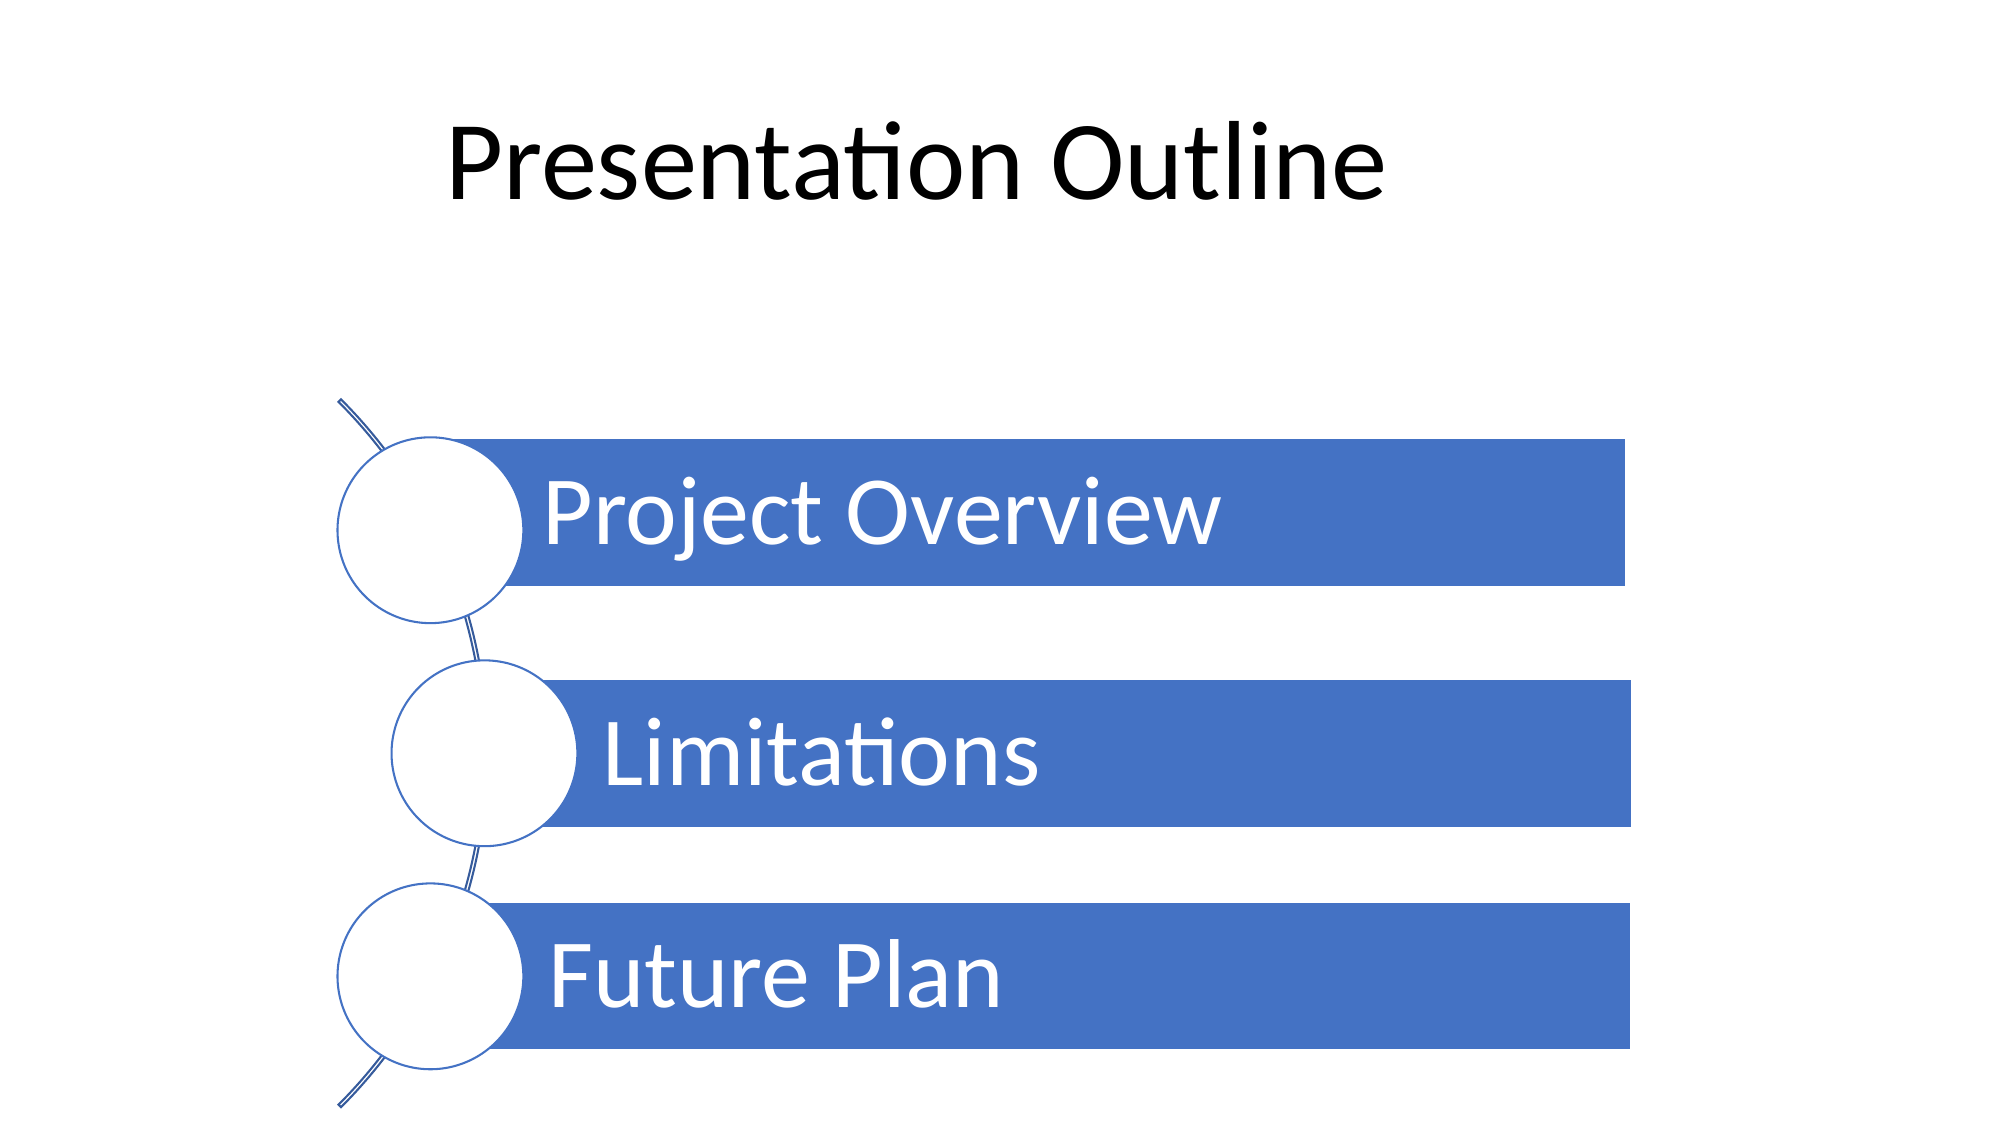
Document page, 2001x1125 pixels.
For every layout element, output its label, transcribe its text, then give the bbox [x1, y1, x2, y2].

text_box Presentation Outline [430, 79, 1404, 230]
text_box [327, 381, 1642, 1125]
